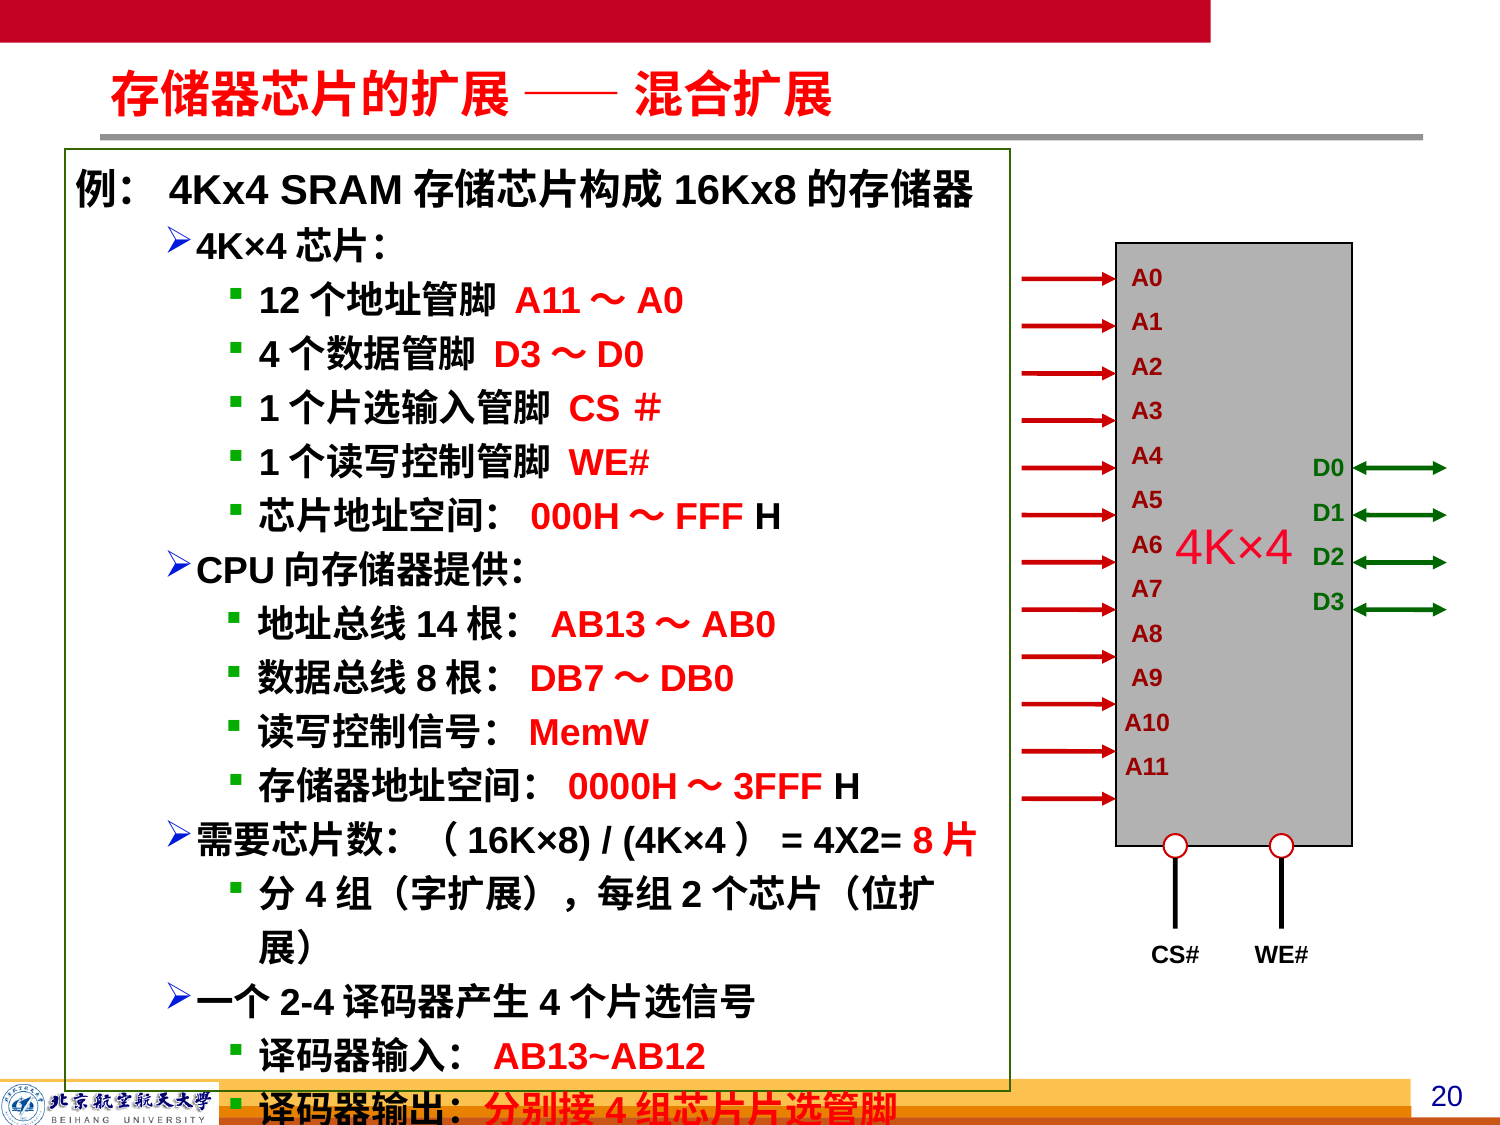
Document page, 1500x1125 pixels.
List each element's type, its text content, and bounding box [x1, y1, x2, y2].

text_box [1021, 243, 1448, 977]
picture [0, 1082, 219, 1125]
title 存储器芯片的扩展 —— 混合扩展 [99, 65, 1153, 129]
list 例：4Kx4 SRAM存储芯片构成16Kx8的存储器 4K×4芯片： 12个地址管脚 A11～A0 4个数据管脚 D3～D0 1个片选输入管脚 CS＃ 1个读写控制管脚 WE# 芯片地址空间：000H～FFF H CPU向存储器提供： 地址总线14根：AB13～AB0 数据总线8根：DB7～DB0 读写控制信号：MemW 存储器地址空间：0000H～3FFF H 需要芯片数：（16K×8) / (4K×4）= 4X2= 8片 分4组（字扩展），每组2个芯片（位扩展） 一个2-4译码器产生4个片选信号 译码器输入：AB13~AB12 译码器输出：分别接4组芯片片选管脚 [64, 148, 1011, 1092]
